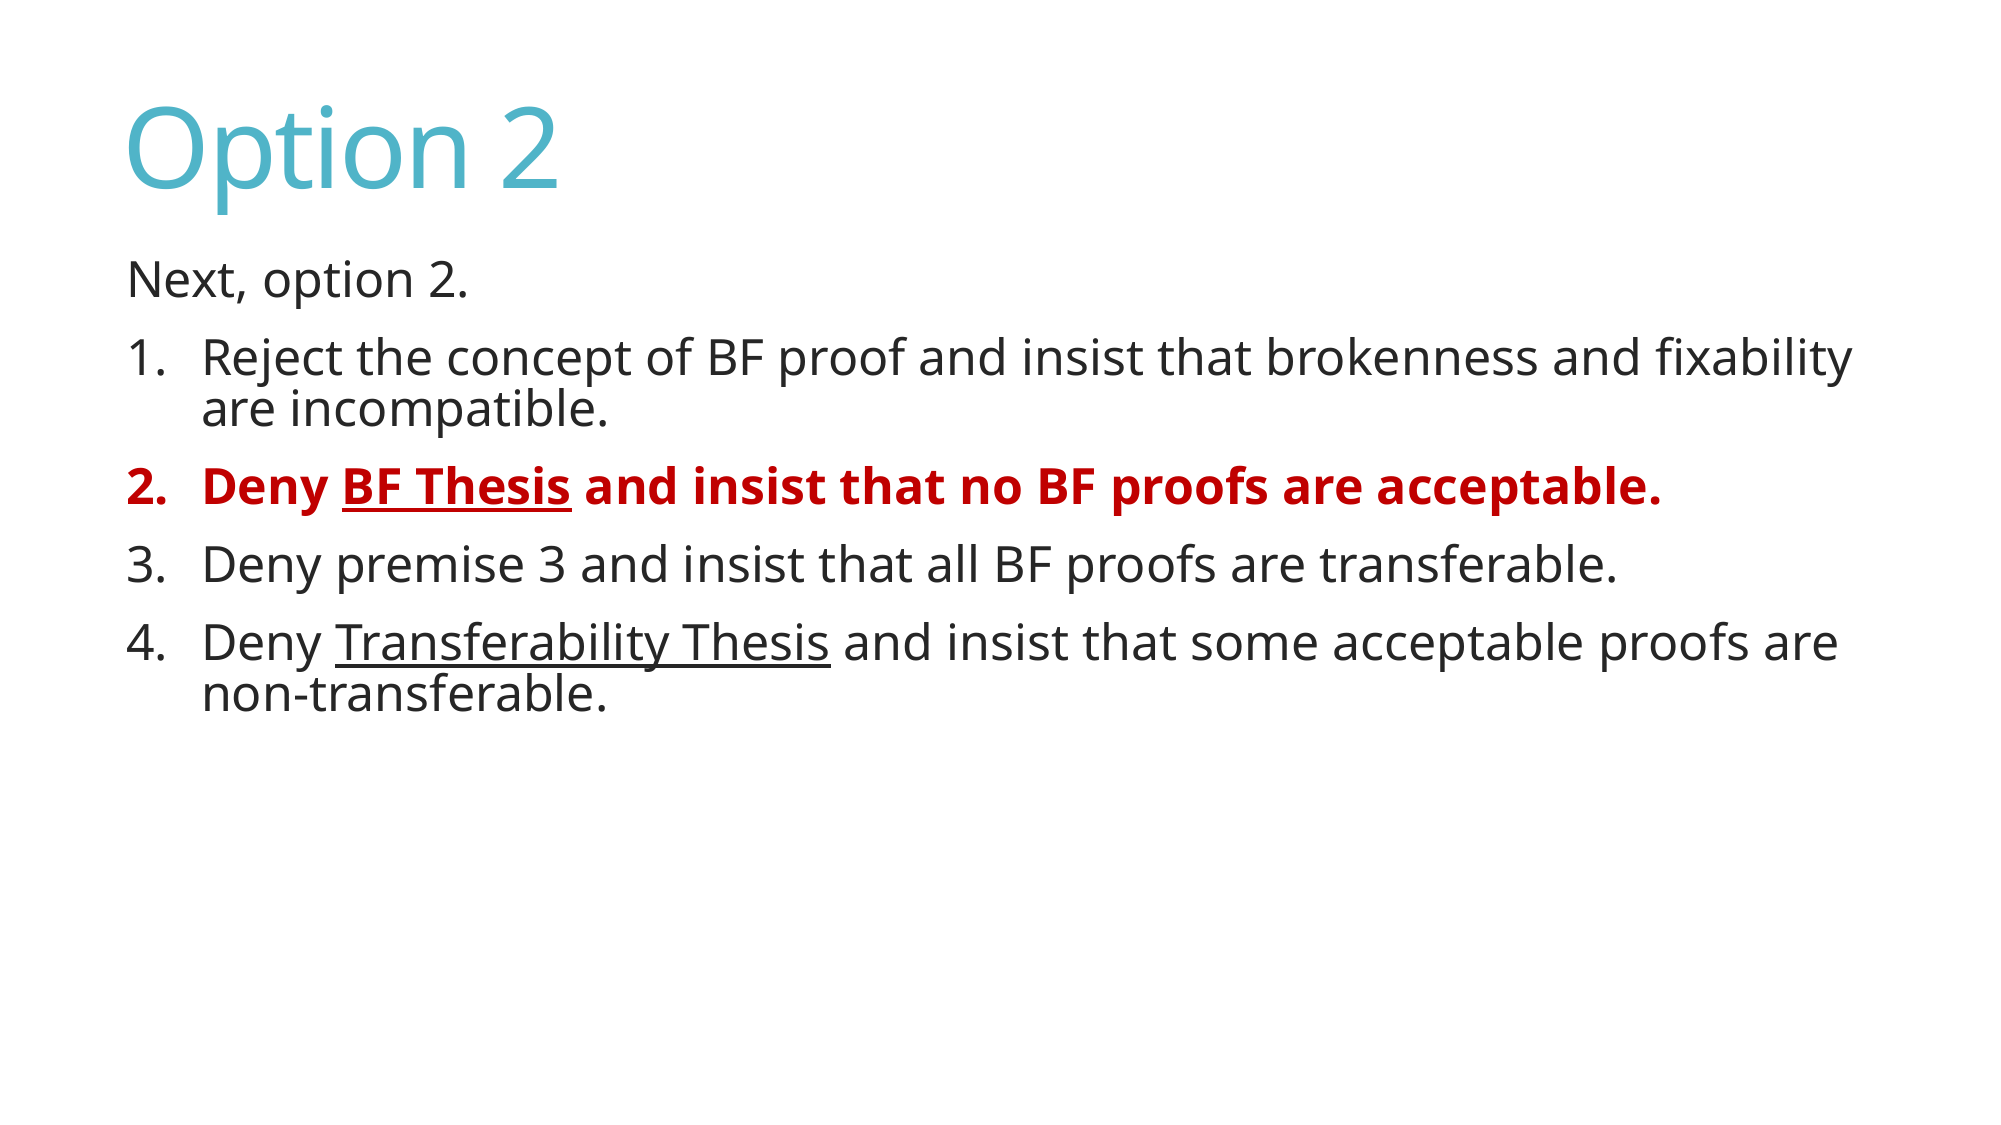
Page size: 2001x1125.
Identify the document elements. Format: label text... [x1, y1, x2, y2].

list Next, option 2. Reject the concept of BF proof and insist that brokenness and fixability are incompatible. Deny BF Thesis and insist that no BF proofs are acceptable. Deny premise 3 and insist that all BF proofs are transferable. Deny Transferability Thesis and insist that some acceptable proofs are non-transferable. [111, 249, 1876, 948]
title Option 2 [107, 81, 1875, 226]
